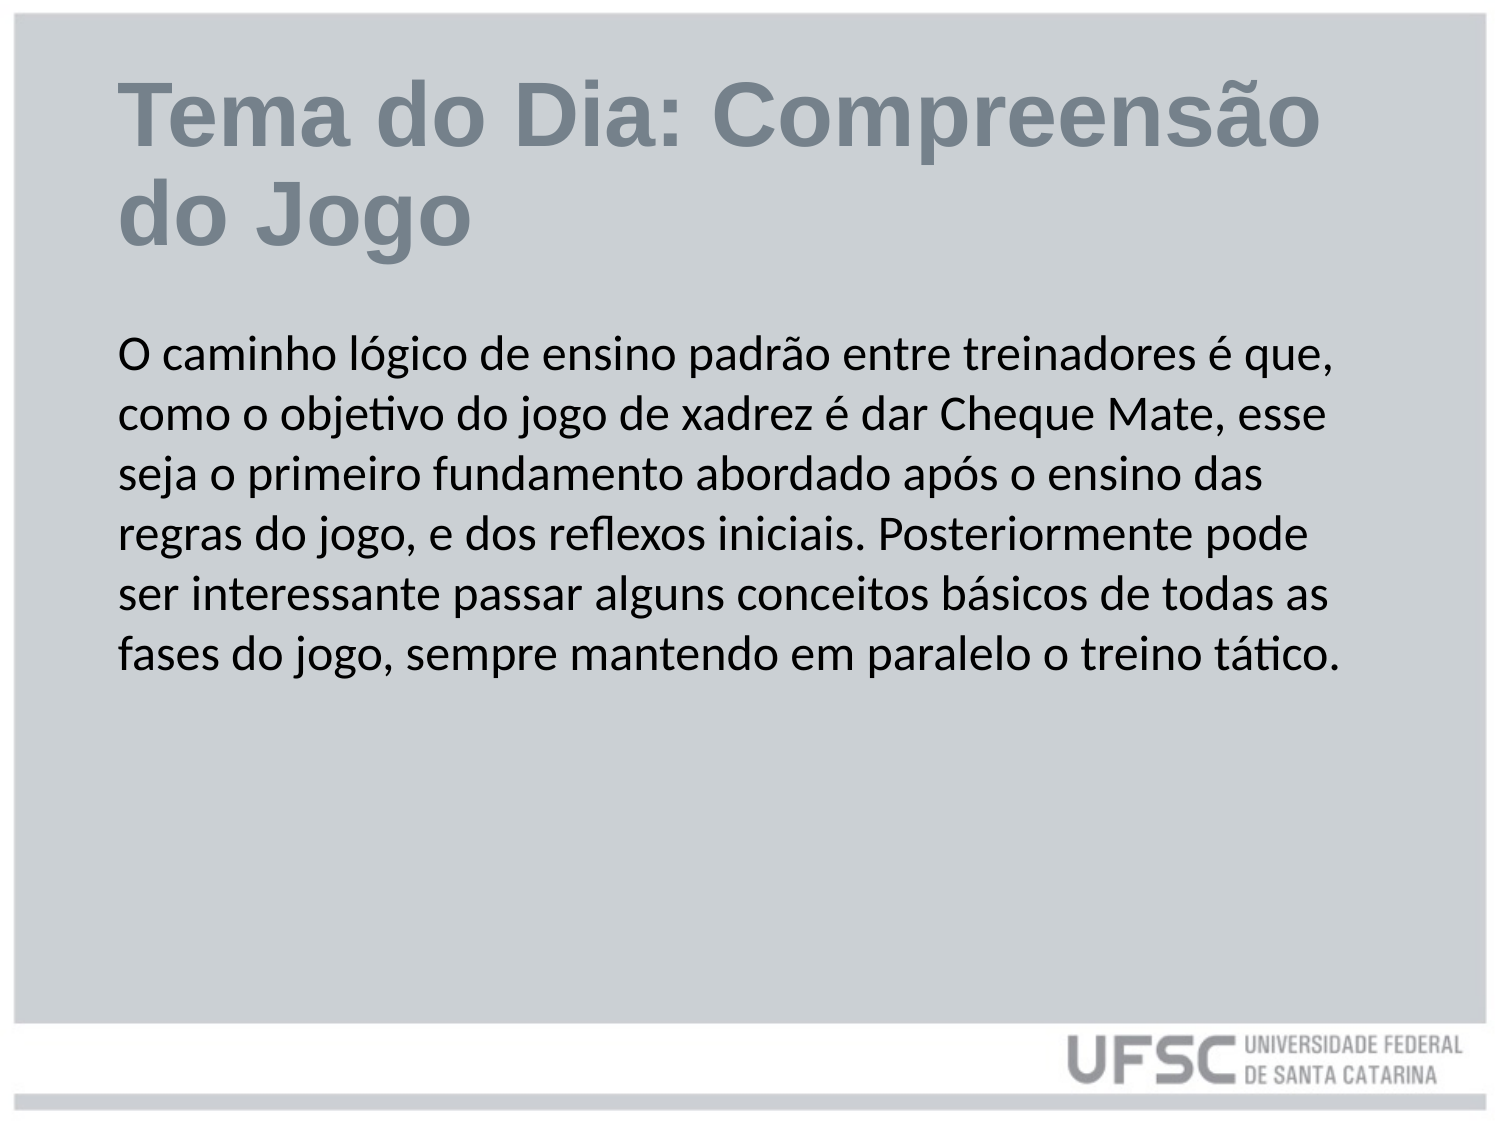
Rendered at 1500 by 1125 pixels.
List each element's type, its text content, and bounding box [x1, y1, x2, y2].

picture [0, 0, 1500, 1125]
list O caminho lógico de ensino padrão entre treinadores é que, como o objetivo do jogo de xadrez é dar Cheque Mate, esse seja o primeiro fundamento abordado após o ensino das regras do jogo, e dos reflexos iniciais. Posteriormente pode ser interessante passar alguns conceitos básicos de todas as fases do jogo, sempre mantendo em paralelo o treino tático. [103, 313, 1397, 952]
title Tema do Dia: Compreensão do Jogo [103, 59, 1397, 278]
